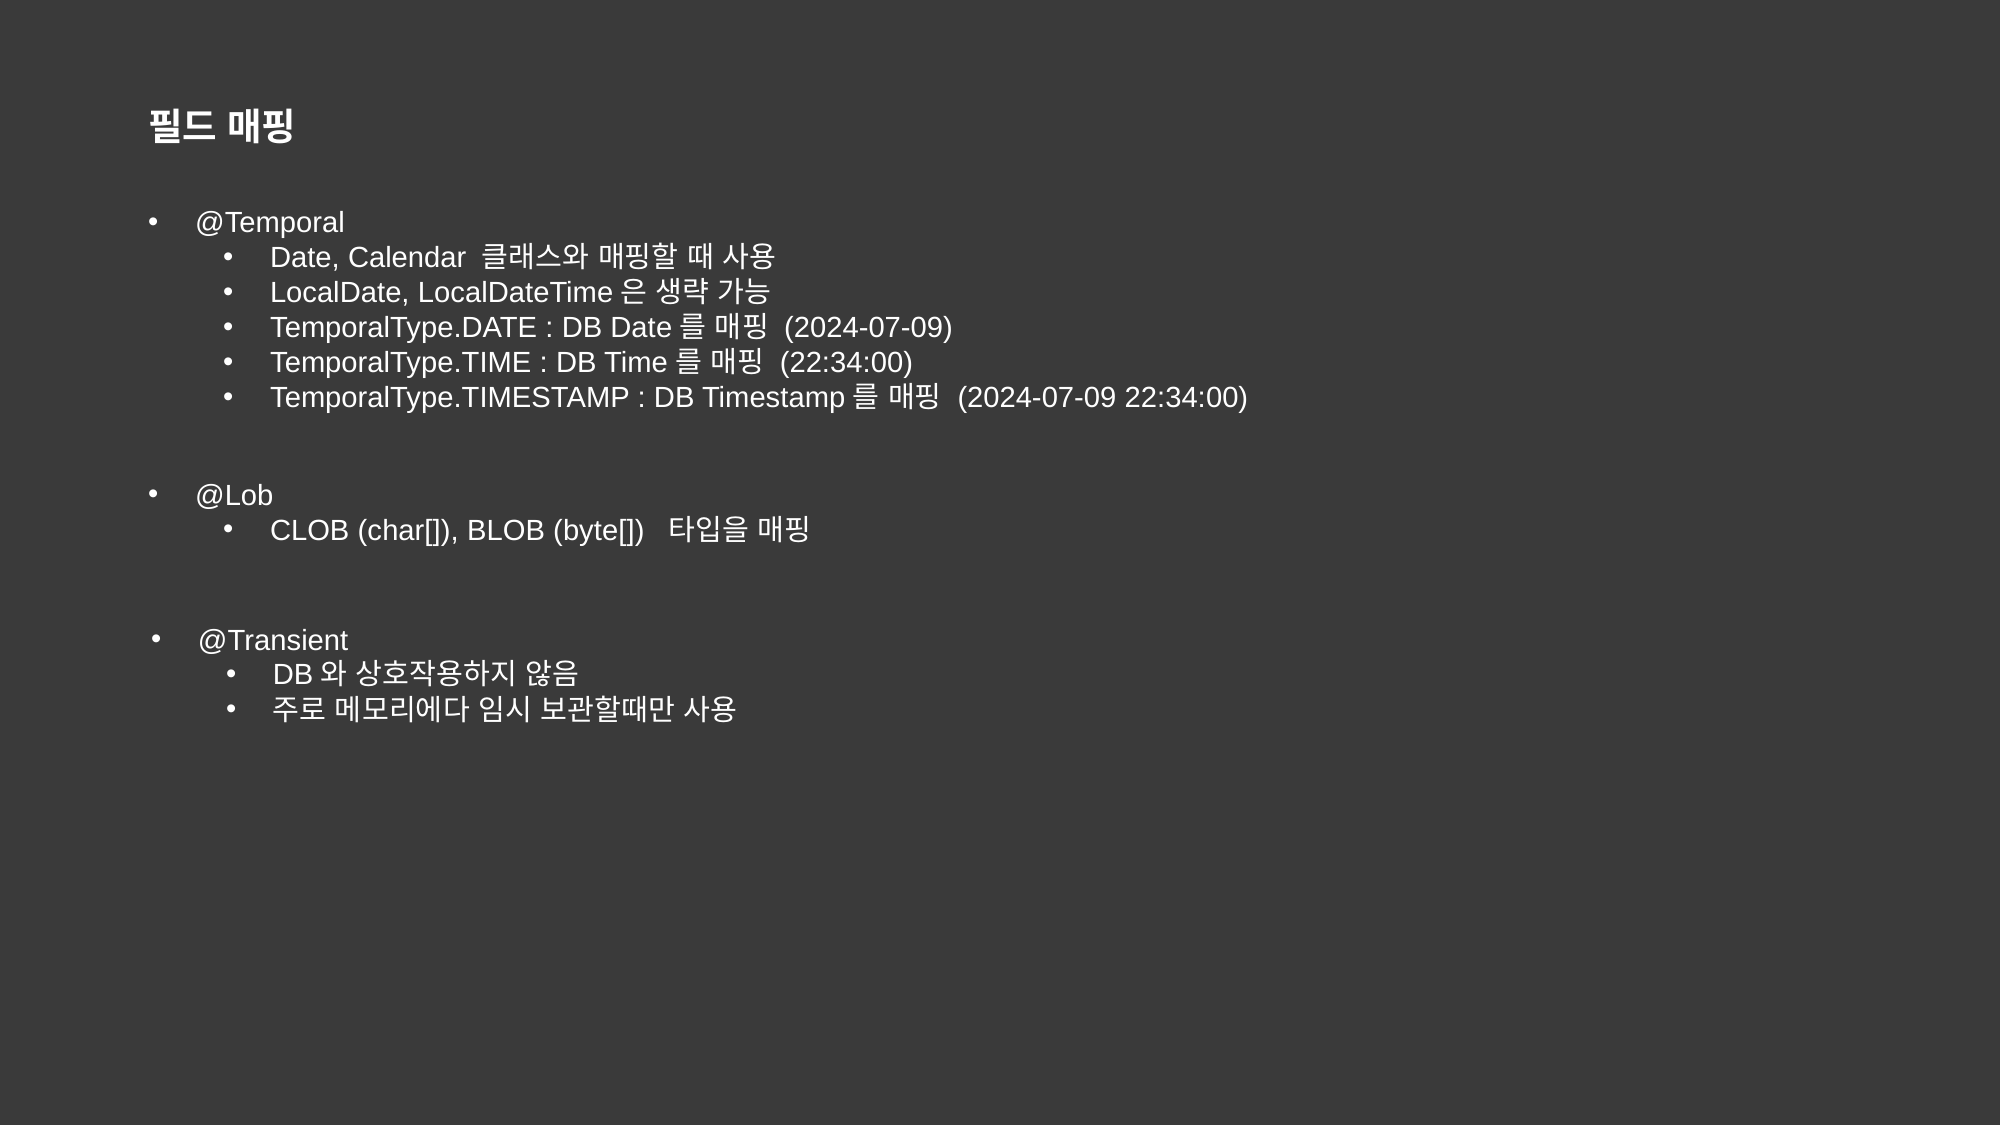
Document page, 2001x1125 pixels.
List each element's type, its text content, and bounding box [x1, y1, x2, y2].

text_box 필드 매핑 [133, 95, 878, 156]
text_box @Transient DB와 상호작용하지 않음 주로 메모리에다 임시 보관할때만 사용 [136, 613, 1940, 804]
text_box @Temporal Date, Calendar 클래스와 매핑할 때 사용 LocalDate, LocalDateTime은 생략 가능 TemporalType.DATE : DB Date를 매핑 (2024-07-09) TemporalType.TIME : DB Time를 매핑 (22:34:00) TemporalType.TIMESTAMP : DB Timestamp를 매핑 (2024-07-09 22:34:00) [133, 196, 1937, 456]
text_box @Lob CLOB (char[]), BLOB (byte[]) 타입을 매핑 [133, 468, 1937, 624]
